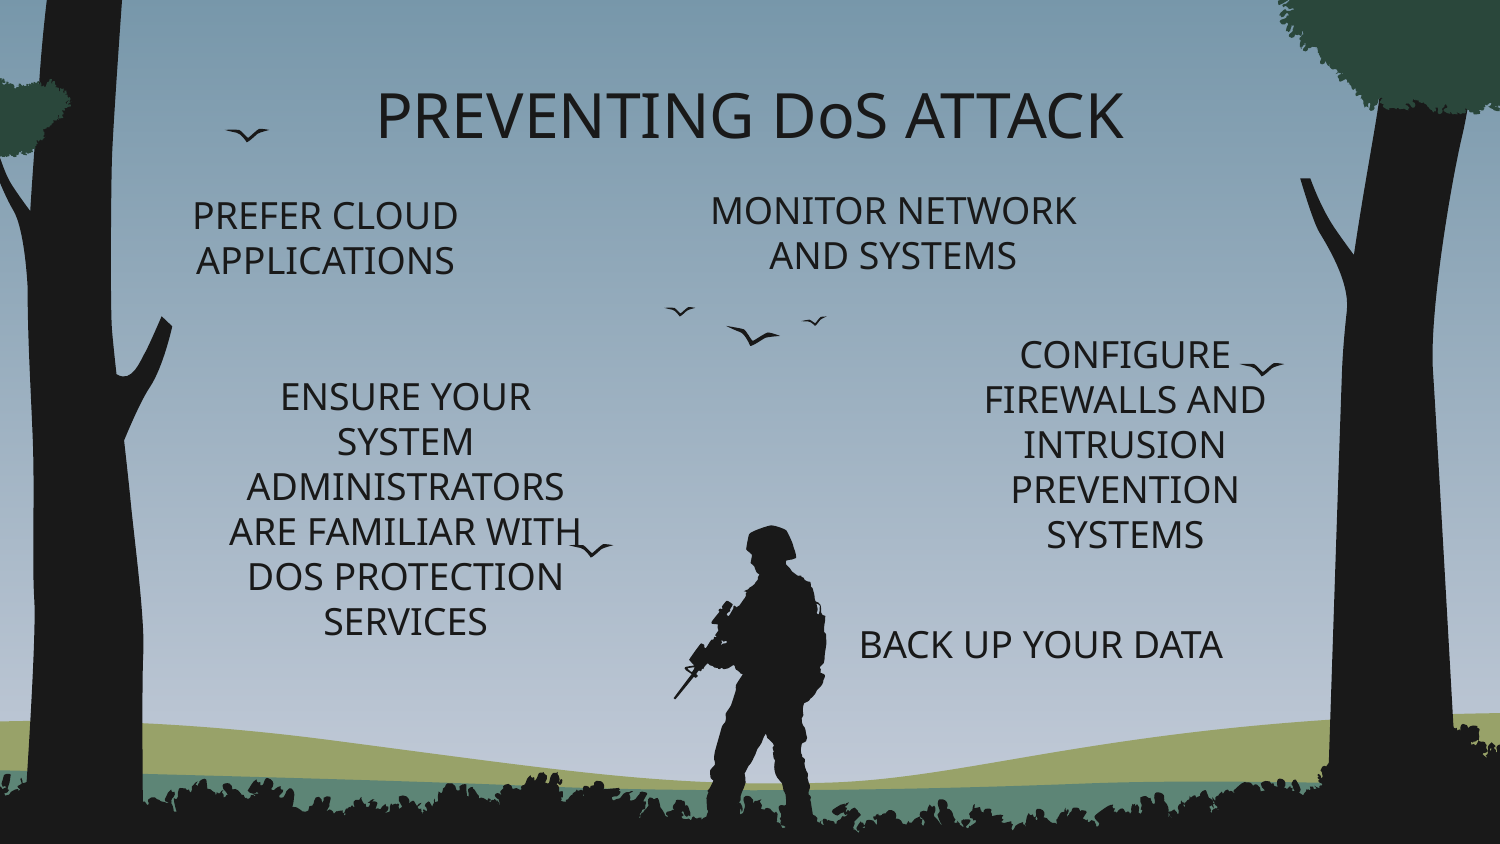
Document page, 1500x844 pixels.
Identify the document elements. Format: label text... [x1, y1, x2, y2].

subtitle BACK UP YOUR DATA [830, 604, 1253, 666]
text_box [224, 128, 270, 143]
title PREVENTING DoS ATTACK [116, 88, 1383, 167]
subtitle MONITOR NETWORK AND SYSTEMS [681, 216, 1105, 278]
text_box [1239, 363, 1285, 377]
subtitle ENSURE YOUR SYSTEM ADMINISTRATORS ARE FAMILIAR WITH DOS PROTECTION SERVICES [194, 581, 563, 643]
subtitle CONFIGURE FIREWALLS AND INTRUSION PREVENTION SYSTEMS [913, 494, 1337, 556]
subtitle PREFER CLOUD APPLICATIONS [114, 221, 538, 283]
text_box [568, 306, 827, 844]
